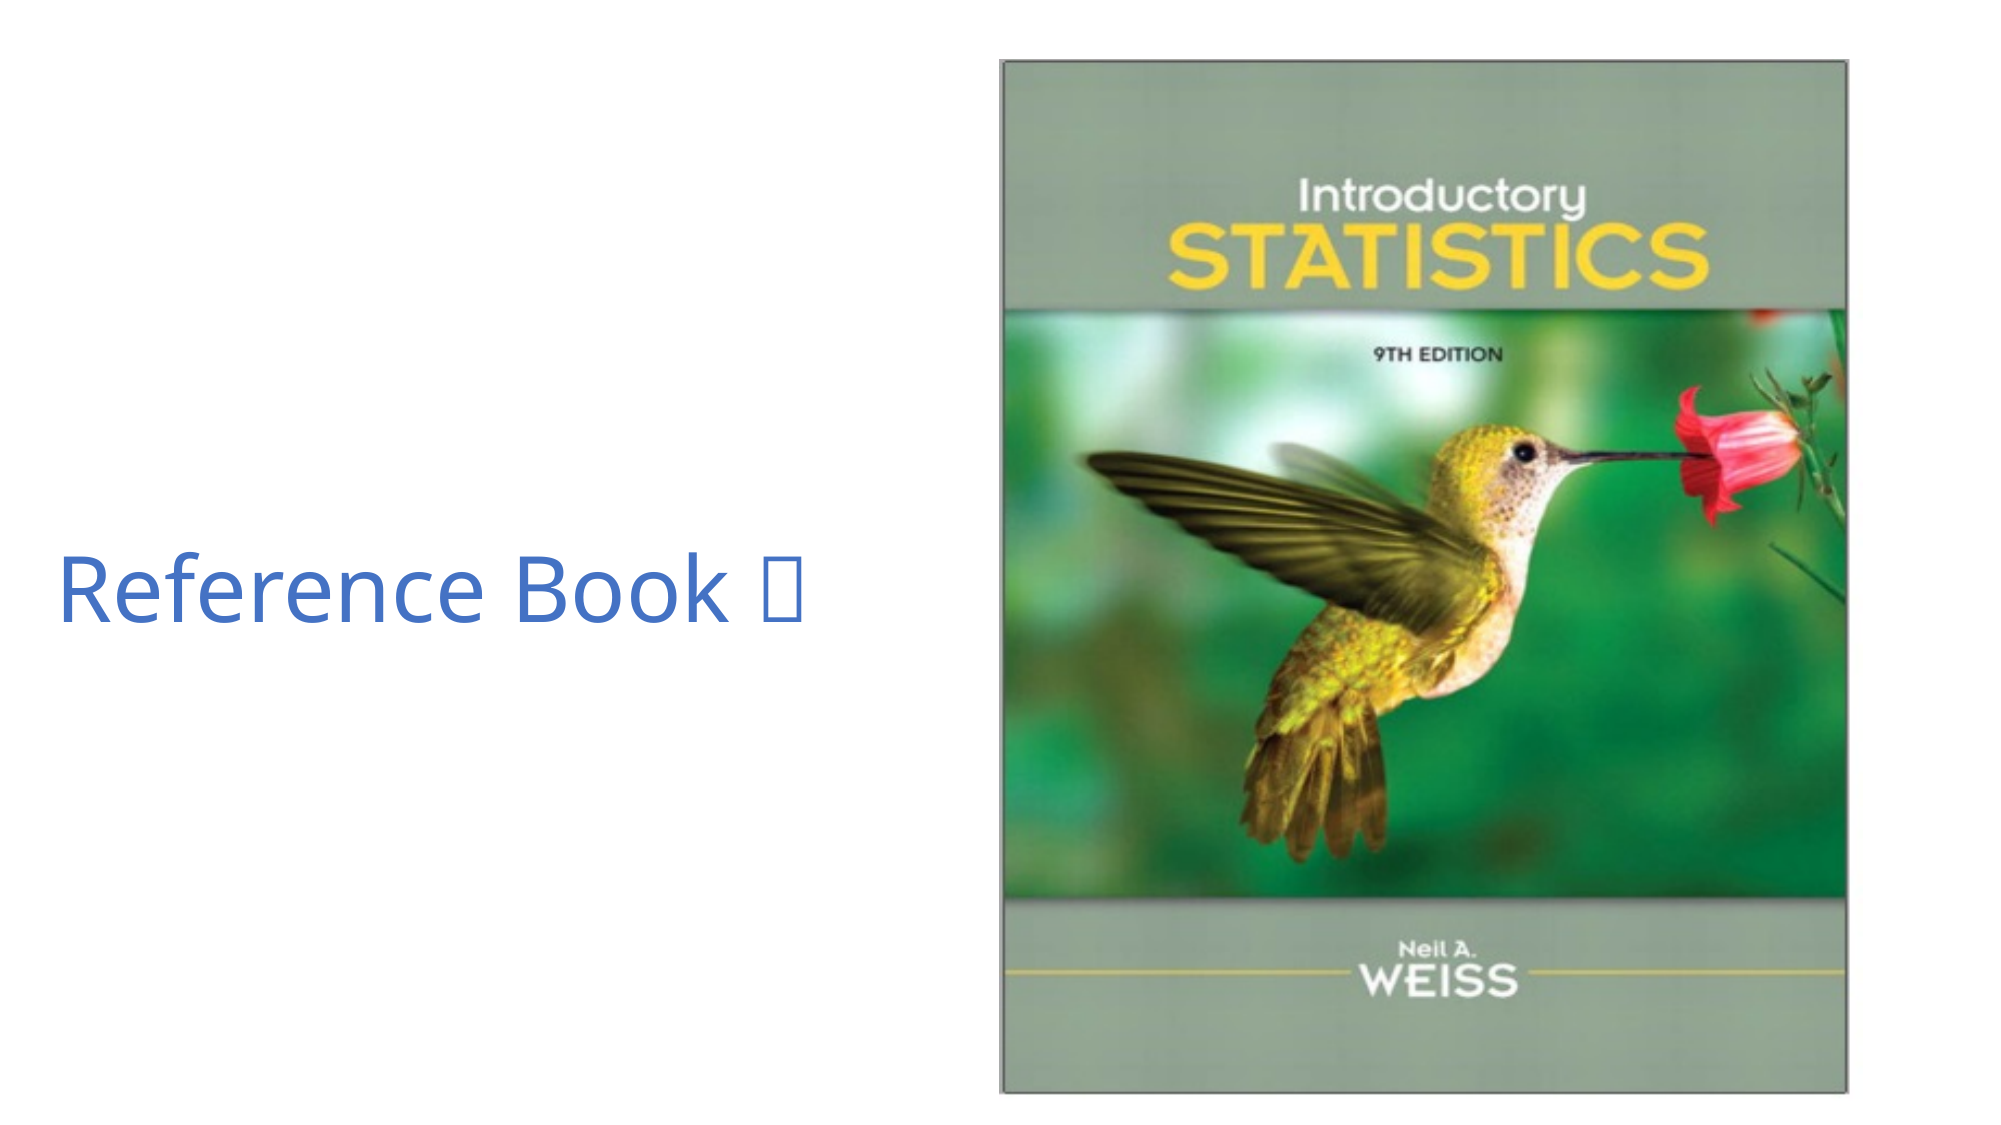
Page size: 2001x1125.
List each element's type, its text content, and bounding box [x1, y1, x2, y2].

title Reference Book  [40, 483, 999, 702]
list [999, 59, 1863, 1125]
